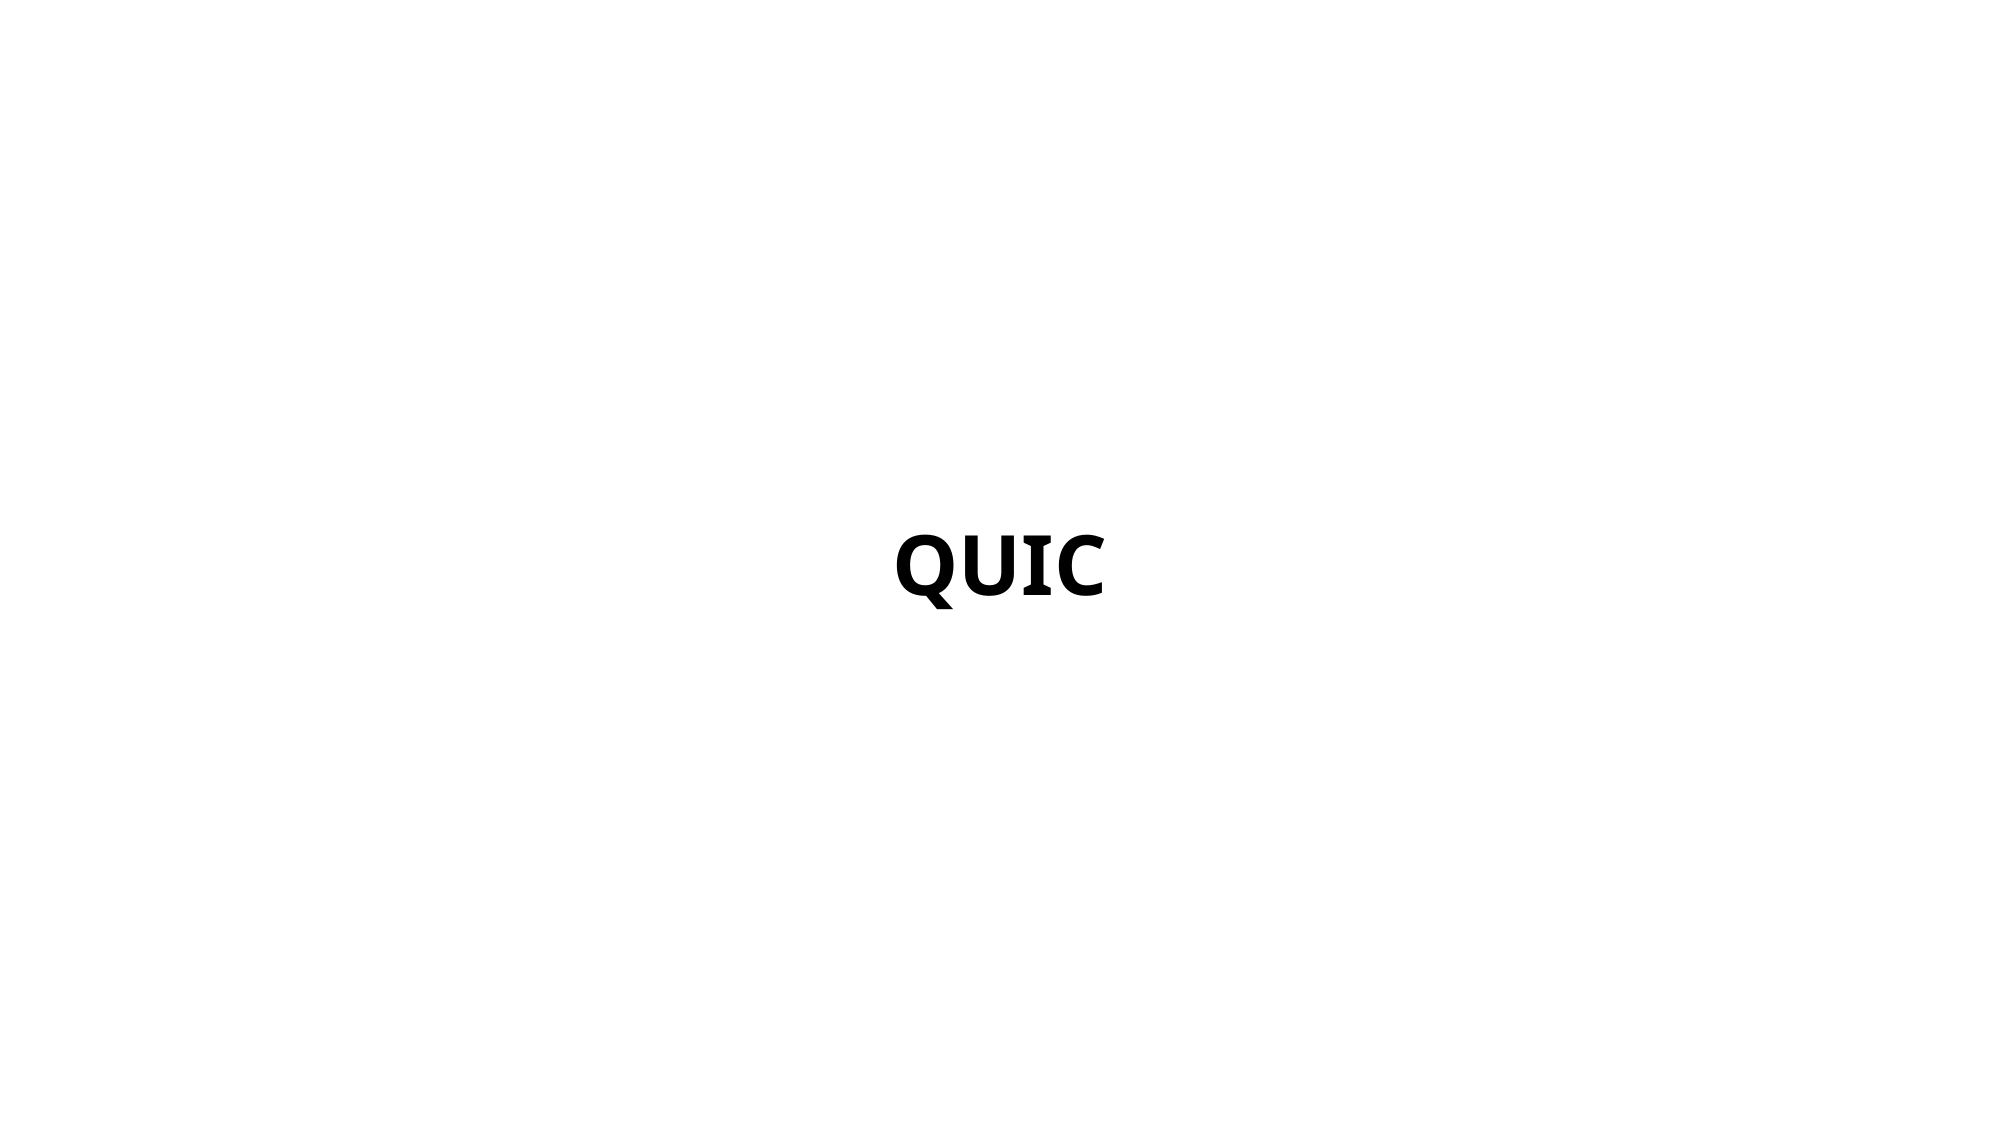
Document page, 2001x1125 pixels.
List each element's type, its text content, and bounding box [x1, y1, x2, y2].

text_box QUIC [610, 504, 1390, 620]
